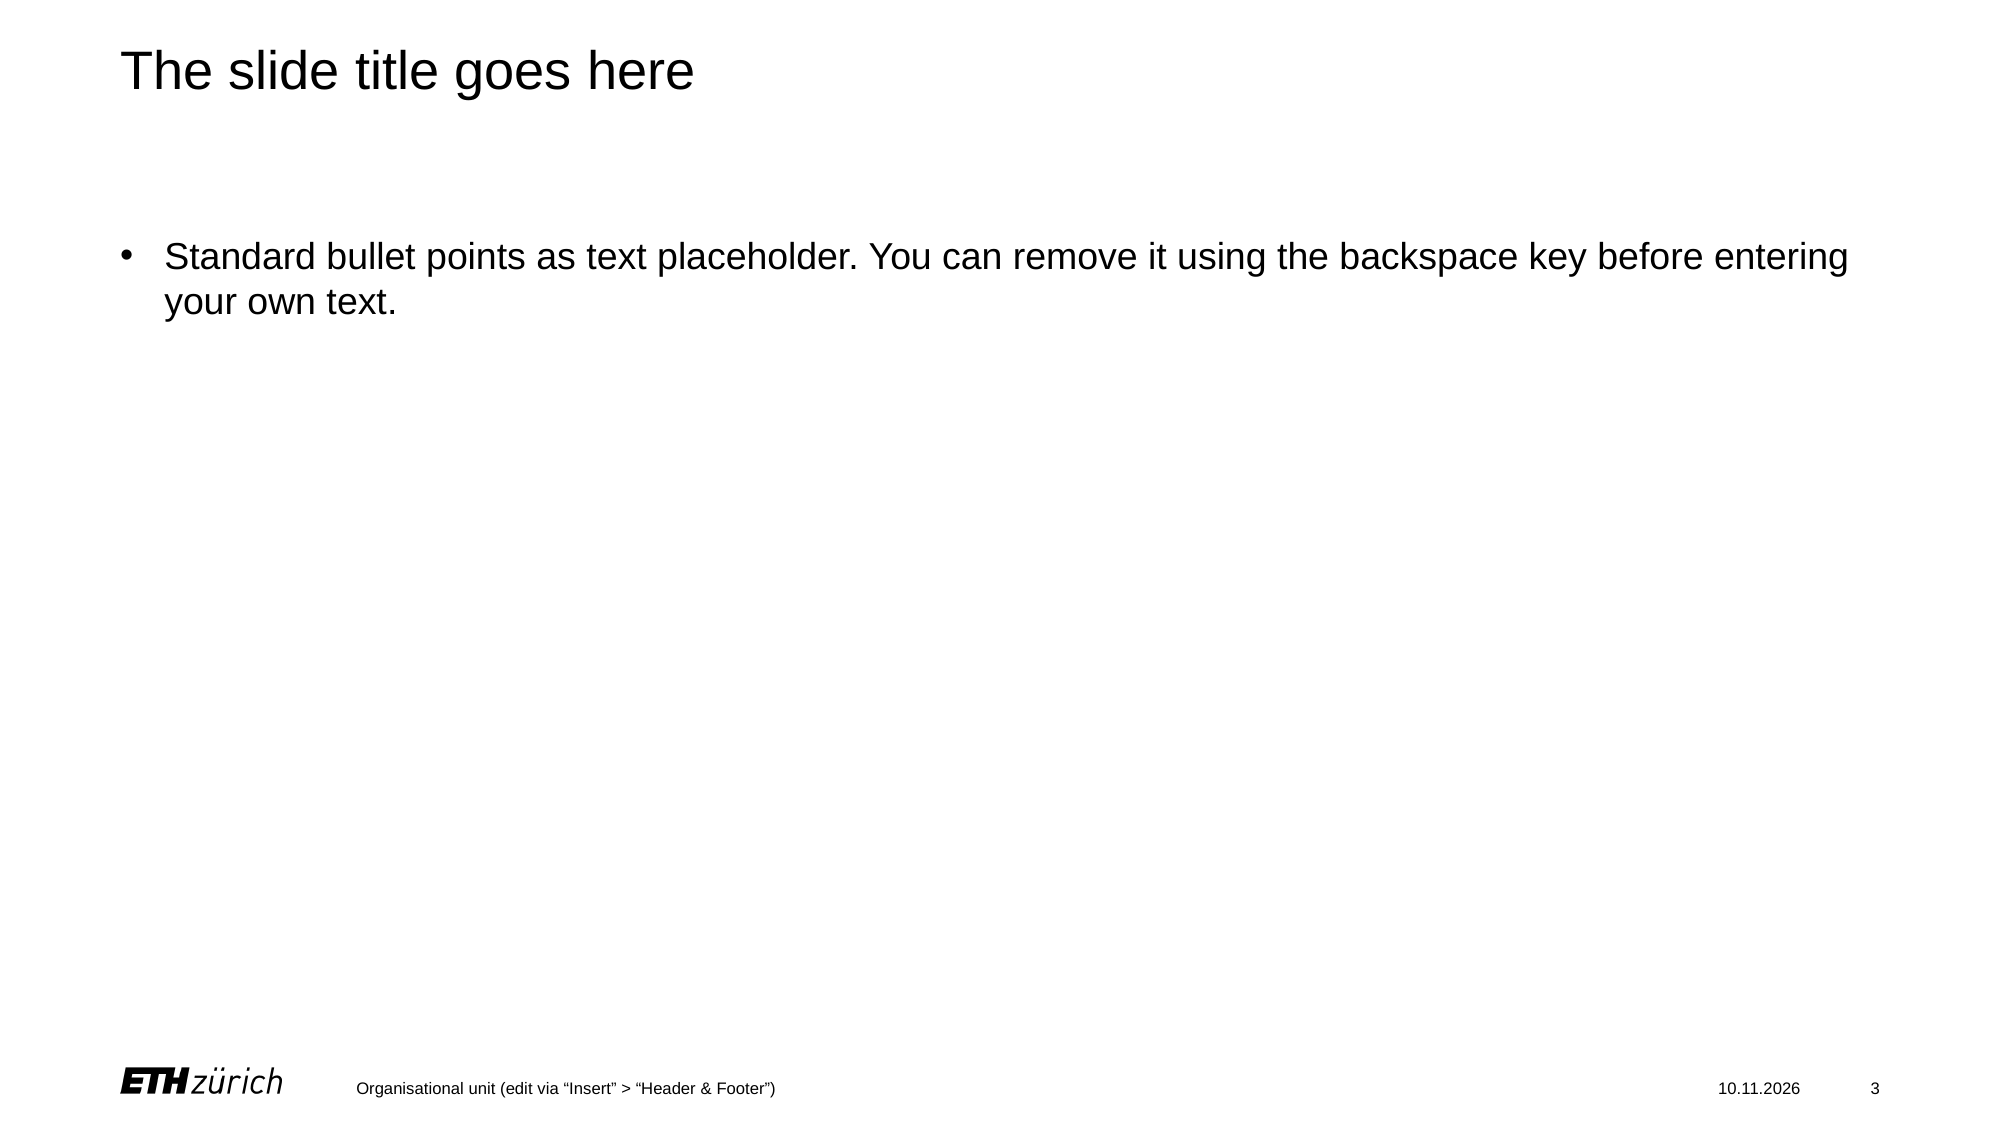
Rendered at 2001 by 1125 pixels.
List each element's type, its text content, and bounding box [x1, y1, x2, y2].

slide_number 3 [1827, 1069, 1880, 1106]
footer Organisational unit (edit via “Insert” > “Header & Footer”) [356, 1069, 1243, 1106]
title The slide title goes here [120, 42, 1880, 191]
list Standard bullet points as text placeholder. You can remove it using the backspace key before entering your own text. [120, 231, 1880, 1000]
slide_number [1718, 1069, 1819, 1106]
picture [120, 1067, 282, 1094]
